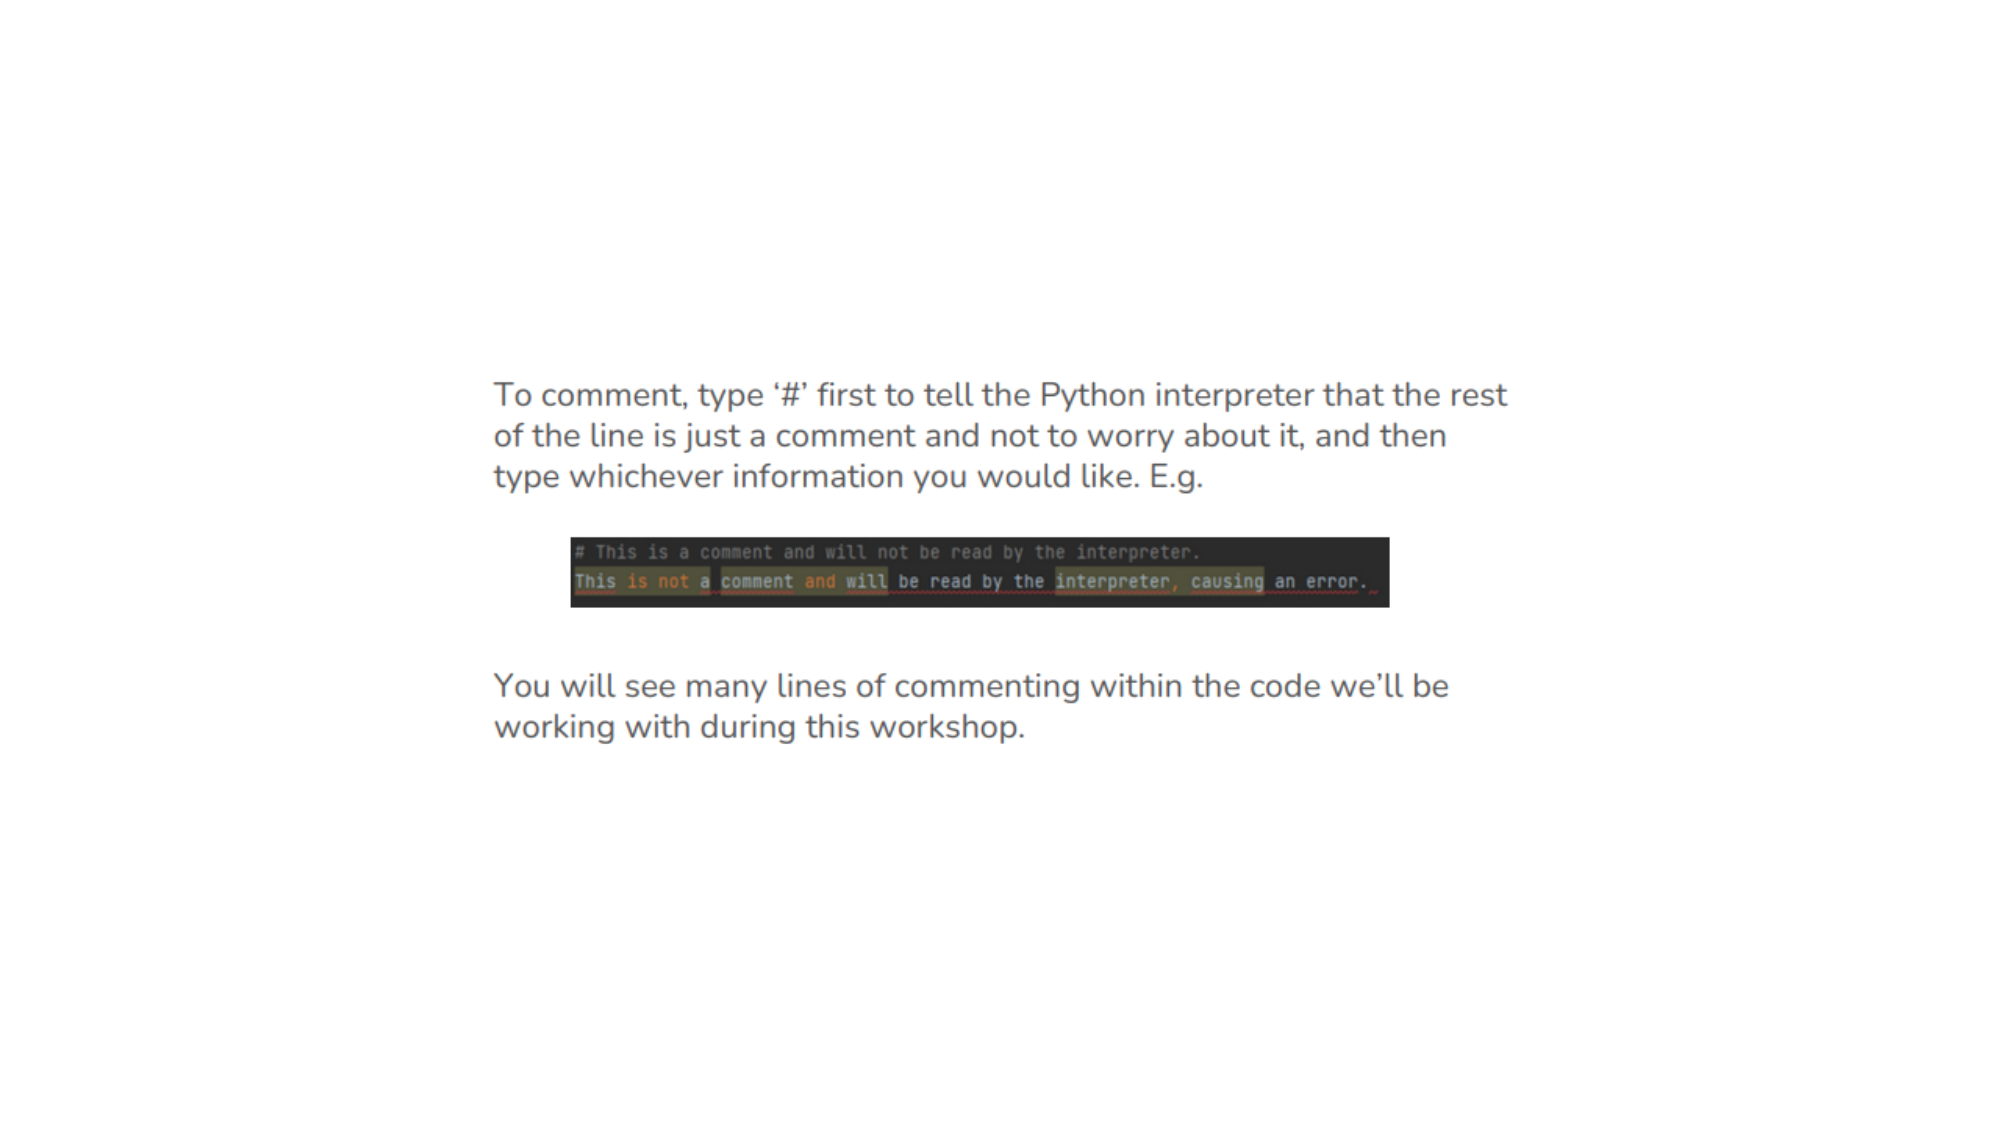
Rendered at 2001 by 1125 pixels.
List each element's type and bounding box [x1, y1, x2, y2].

picture [485, 370, 1515, 755]
